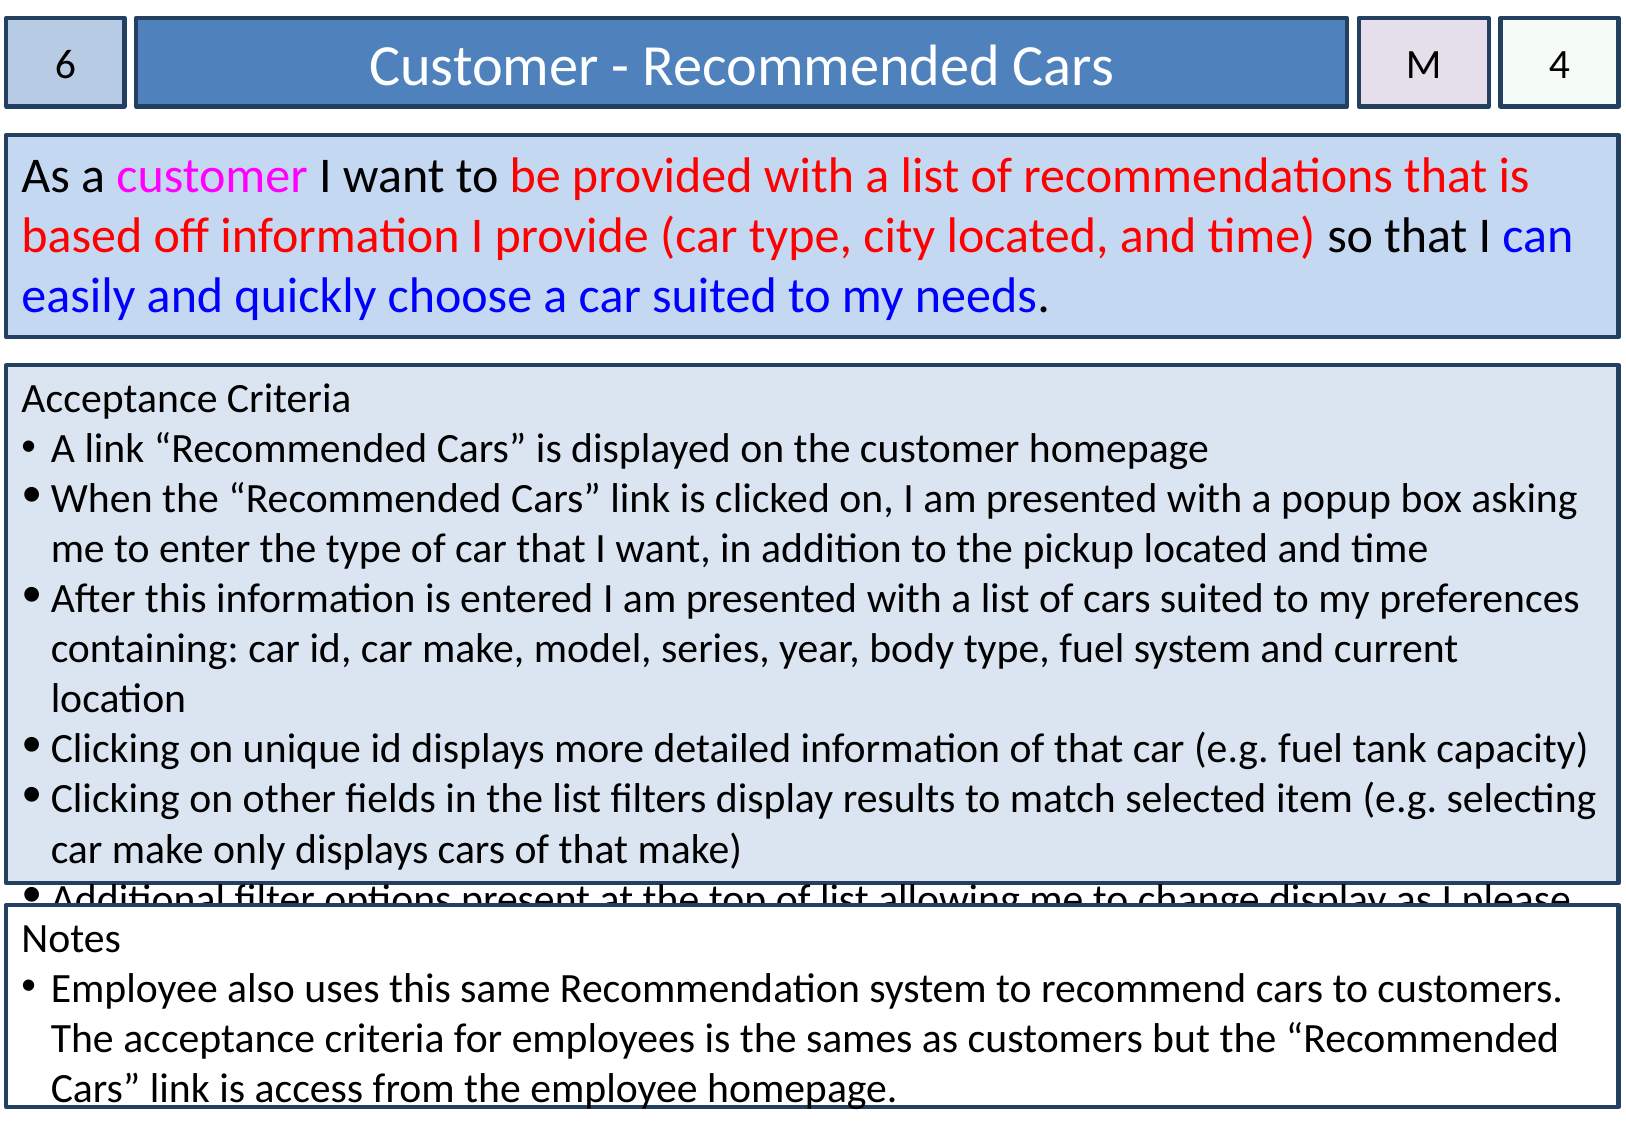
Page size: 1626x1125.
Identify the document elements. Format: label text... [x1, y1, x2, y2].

text_box 4 [1500, 17, 1619, 107]
text_box As a customer I want to be provided with a list of recommendations that is based off information I provide (car type, city located, and time) so that I can easily and quickly choose a car suited to my needs. [6, 134, 1619, 338]
text_box M [1358, 17, 1489, 107]
text_box Acceptance Criteria A link “Recommended Cars” is displayed on the customer homepage When the “Recommended Cars” link is clicked on, I am presented with a popup box asking me to enter the type of car that I want, in addition to the pickup located and time After this information is entered I am presented with a list of cars suited to my preferences containing: car id, car make, model, series, year, body type, fuel system and current location Clicking on unique id displays more detailed information of that car (e.g. fuel tank capacity) Clicking on other fields in the list filters display results to match selected item (e.g. selecting car make only displays cars of that make) Additional filter options present at the top of list allowing me to change display as I please [6, 365, 1619, 884]
text_box Customer - Recommended Cars [136, 17, 1347, 107]
text_box 6 [6, 17, 125, 107]
text_box Notes Employee also uses this same Recommendation system to recommend cars to customers. The acceptance criteria for employees is the sames as customers but the “Recommended Cars” link is access from the employee homepage. [6, 904, 1619, 1107]
